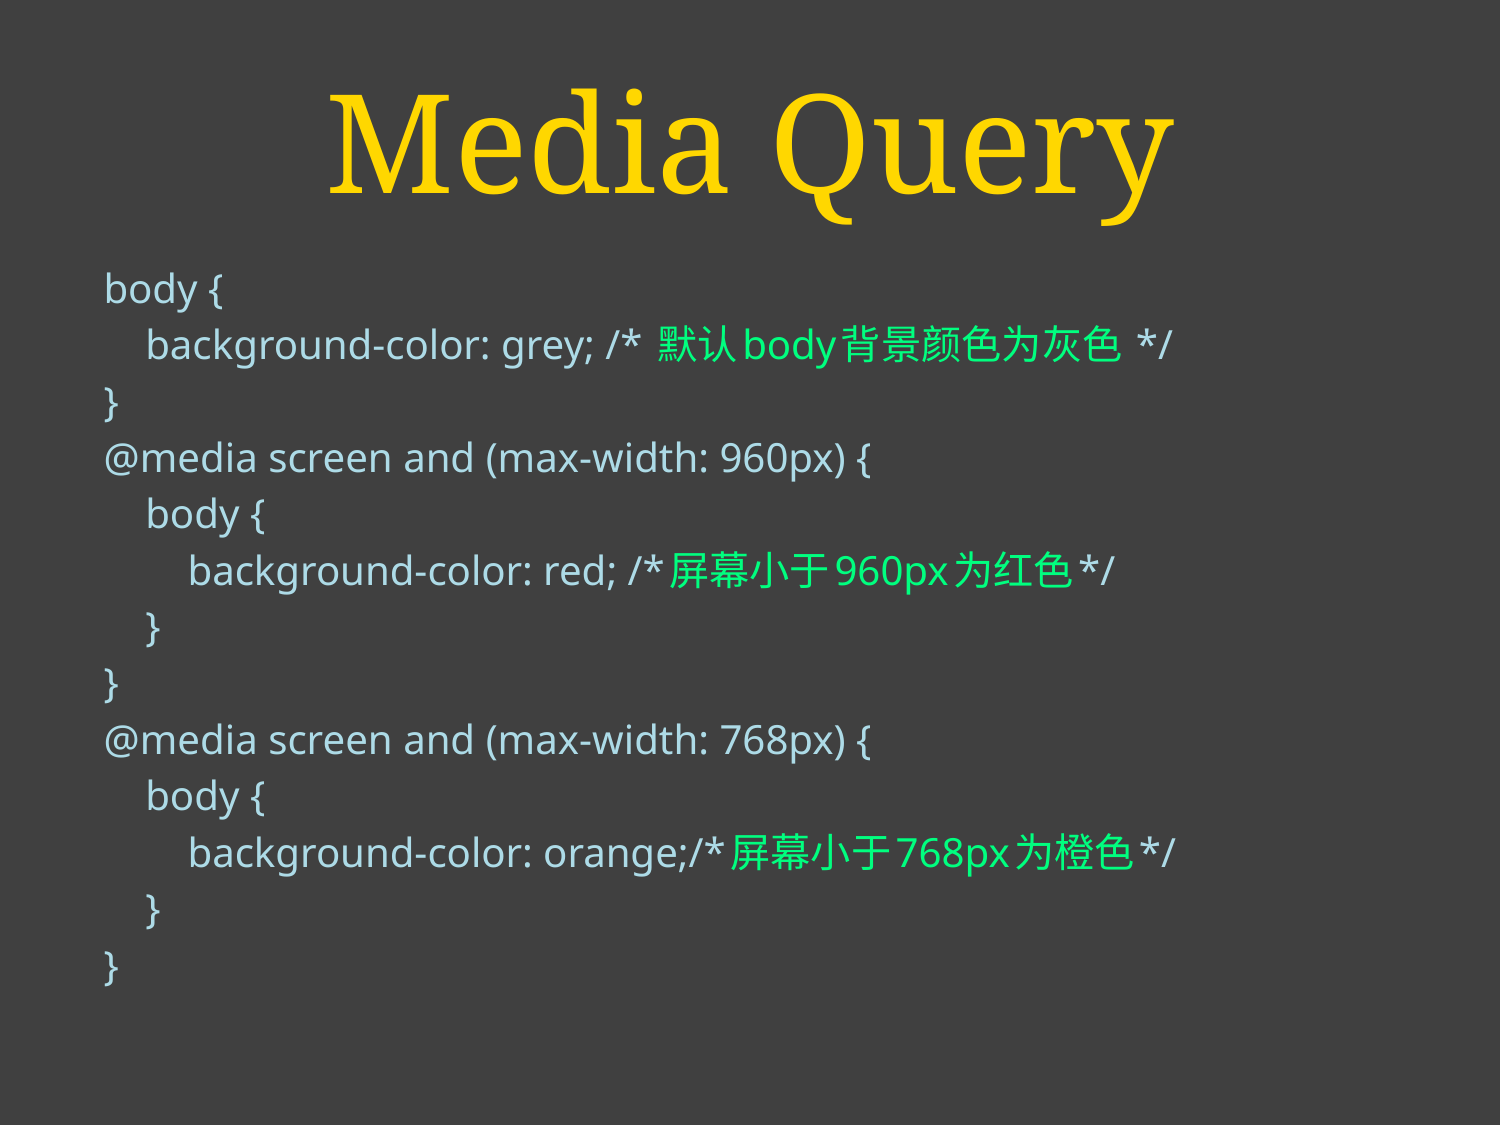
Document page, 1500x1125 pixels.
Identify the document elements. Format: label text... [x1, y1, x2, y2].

title Media Query [75, 45, 1425, 233]
list body { background-color: grey; /* 默认body背景颜色为灰色 */ } @media screen and (max-width: 960px) { body { background-color: red; /*屏幕小于960px为红色*/ } } @media screen and (max-width: 768px) { body { background-color: orange;/*屏幕小于768px为橙色*/ } } [88, 255, 1439, 998]
